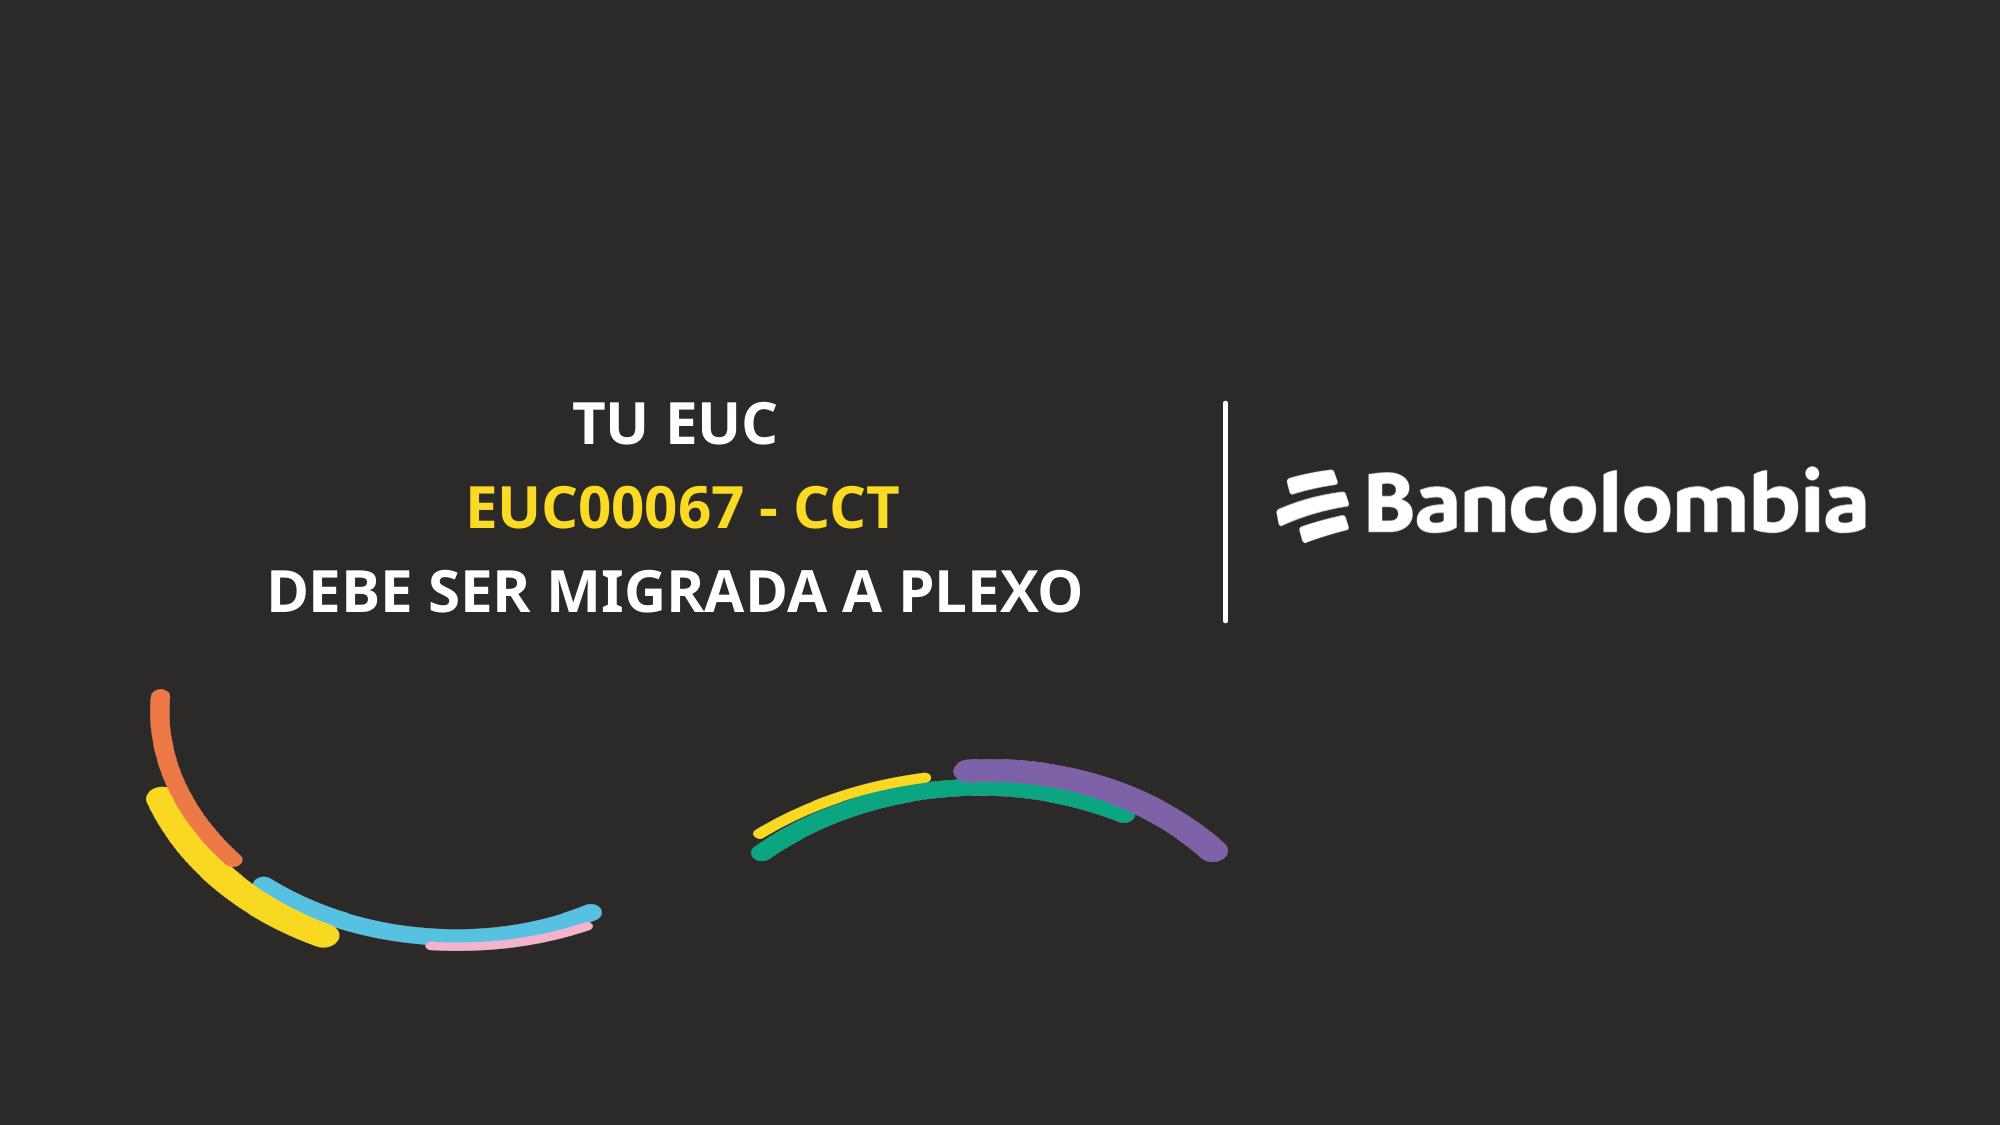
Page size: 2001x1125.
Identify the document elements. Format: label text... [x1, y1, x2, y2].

text_box [975, 537, 1025, 588]
text_box TU EUC EUC00067 - CCT DEBE SER MIGRADA A PLEXO [146, 387, 1204, 622]
picture [1276, 466, 1866, 543]
picture [146, 689, 1228, 951]
